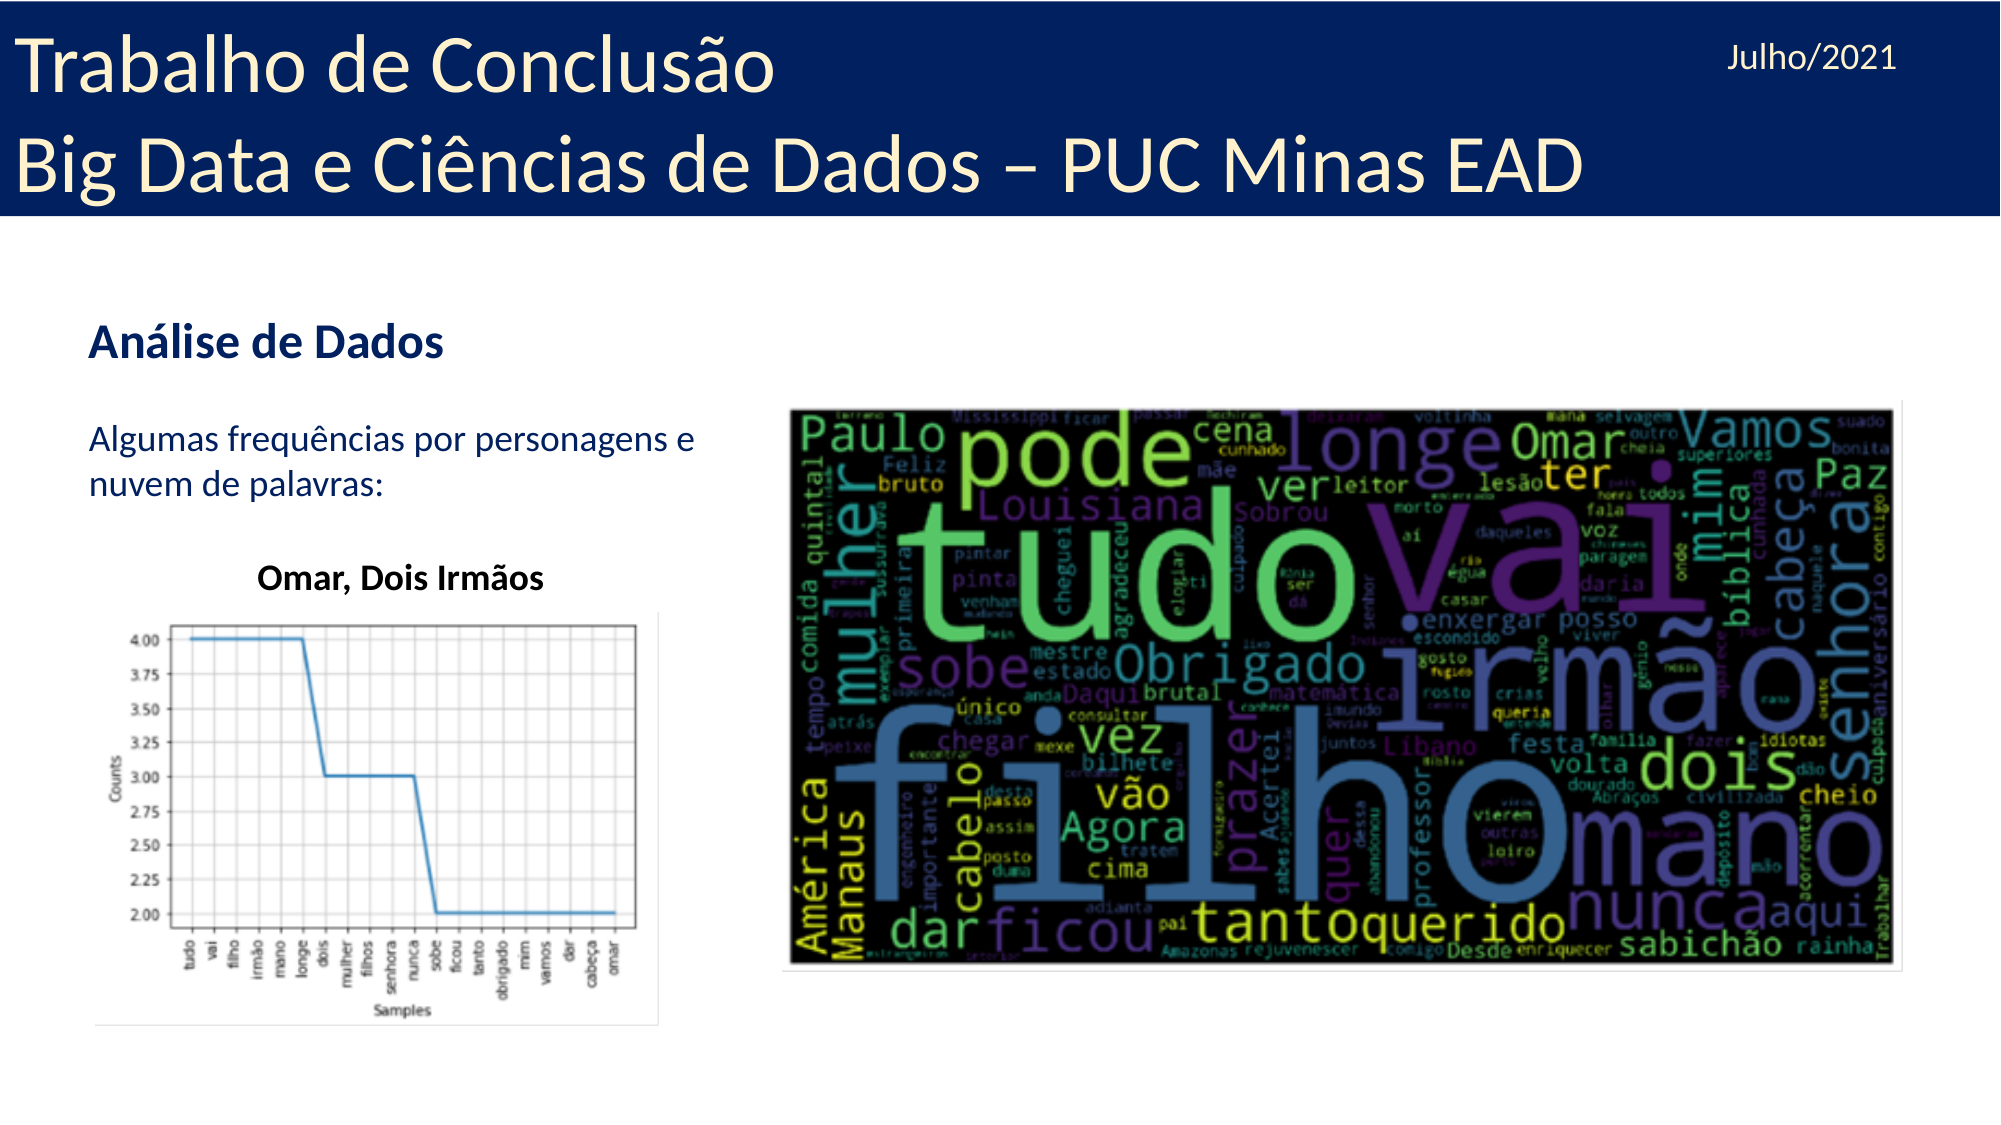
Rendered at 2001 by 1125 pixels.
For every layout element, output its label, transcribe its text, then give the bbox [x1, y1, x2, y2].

text_box Omar, Dois Irmãos [242, 545, 575, 606]
text_box Trabalho de Conclusão Big Data e Ciências de Dados – PUC Minas EAD [0, 1, 2000, 217]
text_box Julho/2021 [1712, 24, 1990, 85]
text_box Análise de Dados Algumas frequências por personagens e nuvem de palavras: [74, 301, 783, 557]
picture [782, 400, 1905, 974]
picture [95, 612, 660, 1028]
